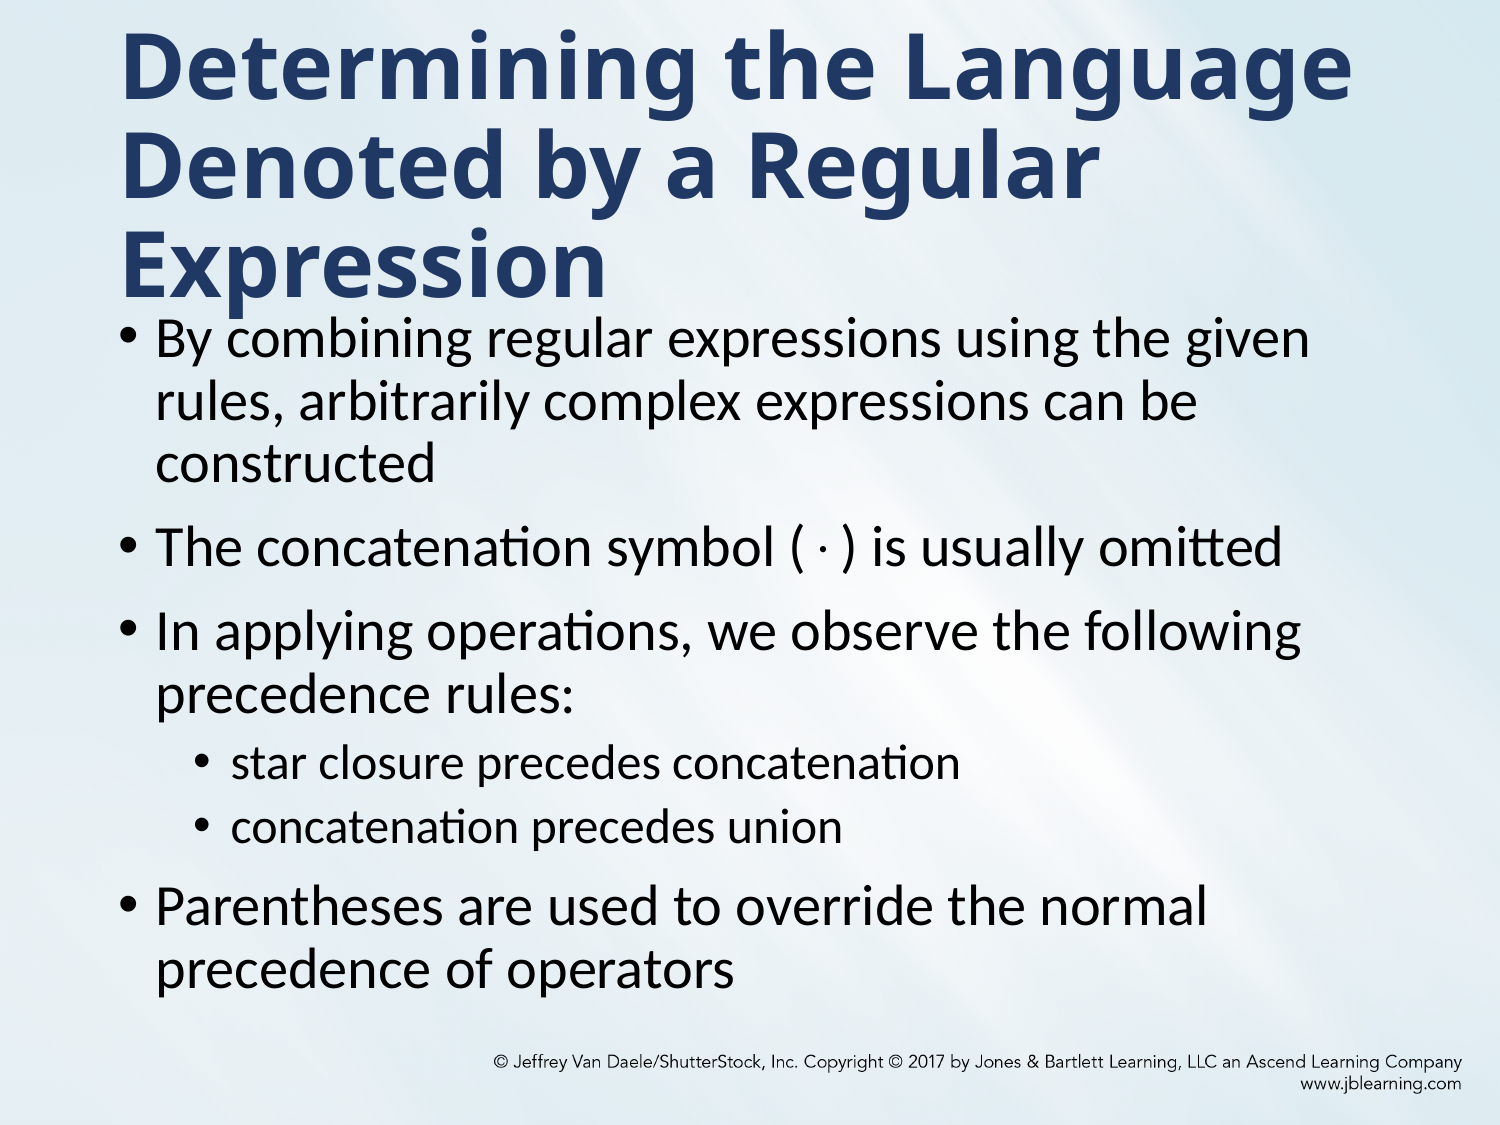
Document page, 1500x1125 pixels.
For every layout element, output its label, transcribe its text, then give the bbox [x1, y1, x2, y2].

picture [0, 0, 1500, 1125]
title Determining the Language Denoted by a Regular Expression [103, 59, 1397, 278]
list By combining regular expressions using the given rules, arbitrarily complex expressions can be constructed The concatenation symbol () is usually omitted In applying operations, we observe the following precedence rules: star closure precedes concatenation concatenation precedes union Parentheses are used to override the normal precedence of operators [103, 299, 1397, 1014]
